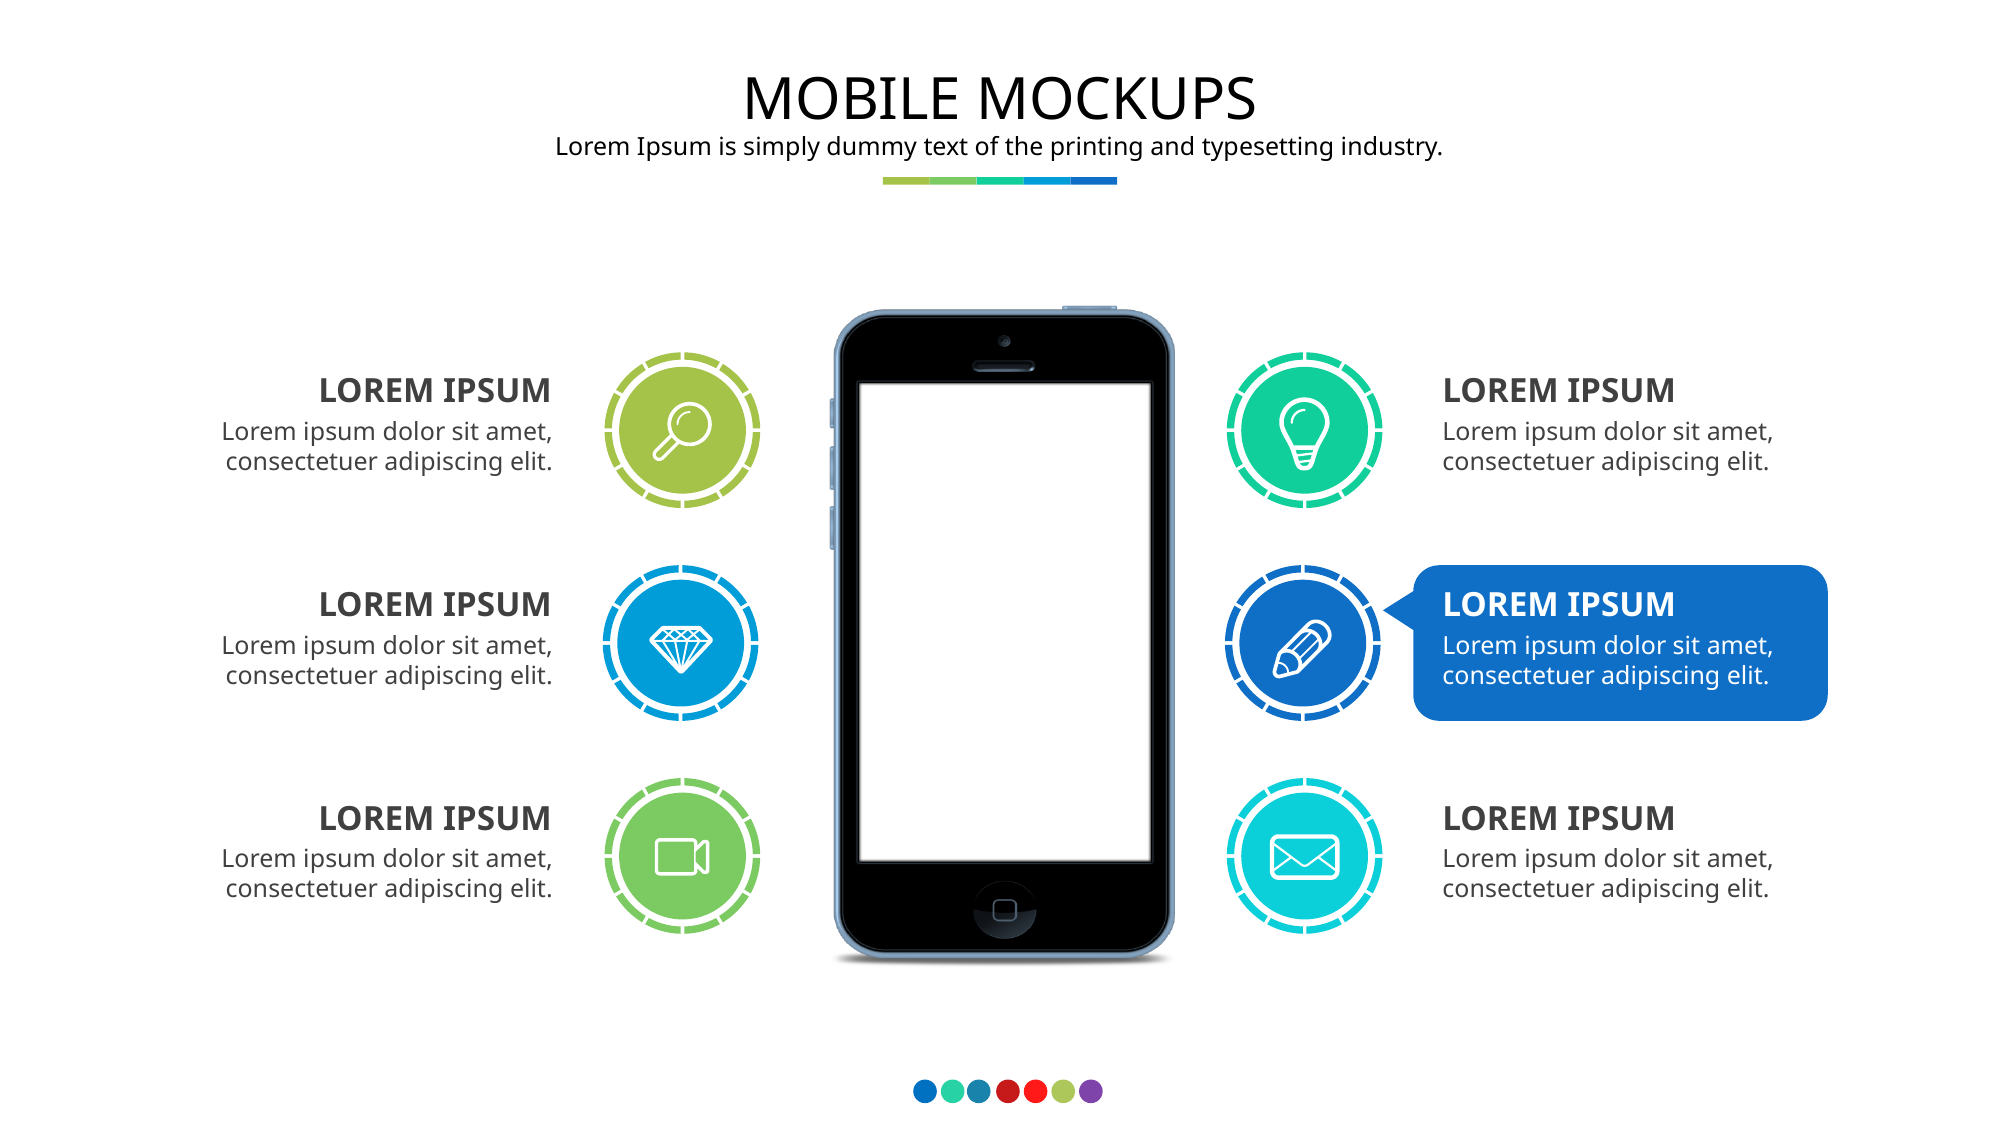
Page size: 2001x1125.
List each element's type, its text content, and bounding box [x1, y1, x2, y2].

text_box Lorem ipsum dolor sit amet, consectetuer adipiscing elit. [149, 835, 569, 911]
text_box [1225, 565, 1381, 721]
text_box LOREM IPSUM [1427, 575, 1801, 621]
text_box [1226, 778, 1383, 934]
text_box LOREM IPSUM [193, 361, 567, 408]
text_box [882, 177, 1118, 185]
text_box Lorem ipsum dolor sit amet, consectetuer adipiscing elit. [149, 621, 569, 697]
text_box LOREM IPSUM [193, 789, 567, 835]
text_box LOREM IPSUM [193, 575, 567, 621]
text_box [652, 401, 712, 462]
text_box LOREM IPSUM [1427, 789, 1801, 835]
text_box [1381, 564, 1829, 722]
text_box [1279, 397, 1330, 471]
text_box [1226, 352, 1383, 508]
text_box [604, 352, 761, 508]
text_box Lorem ipsum dolor sit amet, consectetuer adipiscing elit. [149, 408, 569, 483]
picture [821, 303, 1183, 975]
text_box Lorem ipsum dolor sit amet, consectetuer adipiscing elit. [1427, 835, 1846, 911]
text_box MOBILE MOCKUPS [407, 59, 1593, 133]
text_box Lorem Ipsum is simply dummy text of the printing and typesetting industry. [494, 122, 1506, 168]
text_box Lorem ipsum dolor sit amet, consectetuer adipiscing elit. [1427, 408, 1846, 483]
text_box LOREM IPSUM [1427, 361, 1801, 408]
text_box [604, 778, 761, 934]
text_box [602, 565, 759, 721]
text_box Lorem ipsum dolor sit amet, consectetuer adipiscing elit. [1427, 621, 1846, 697]
